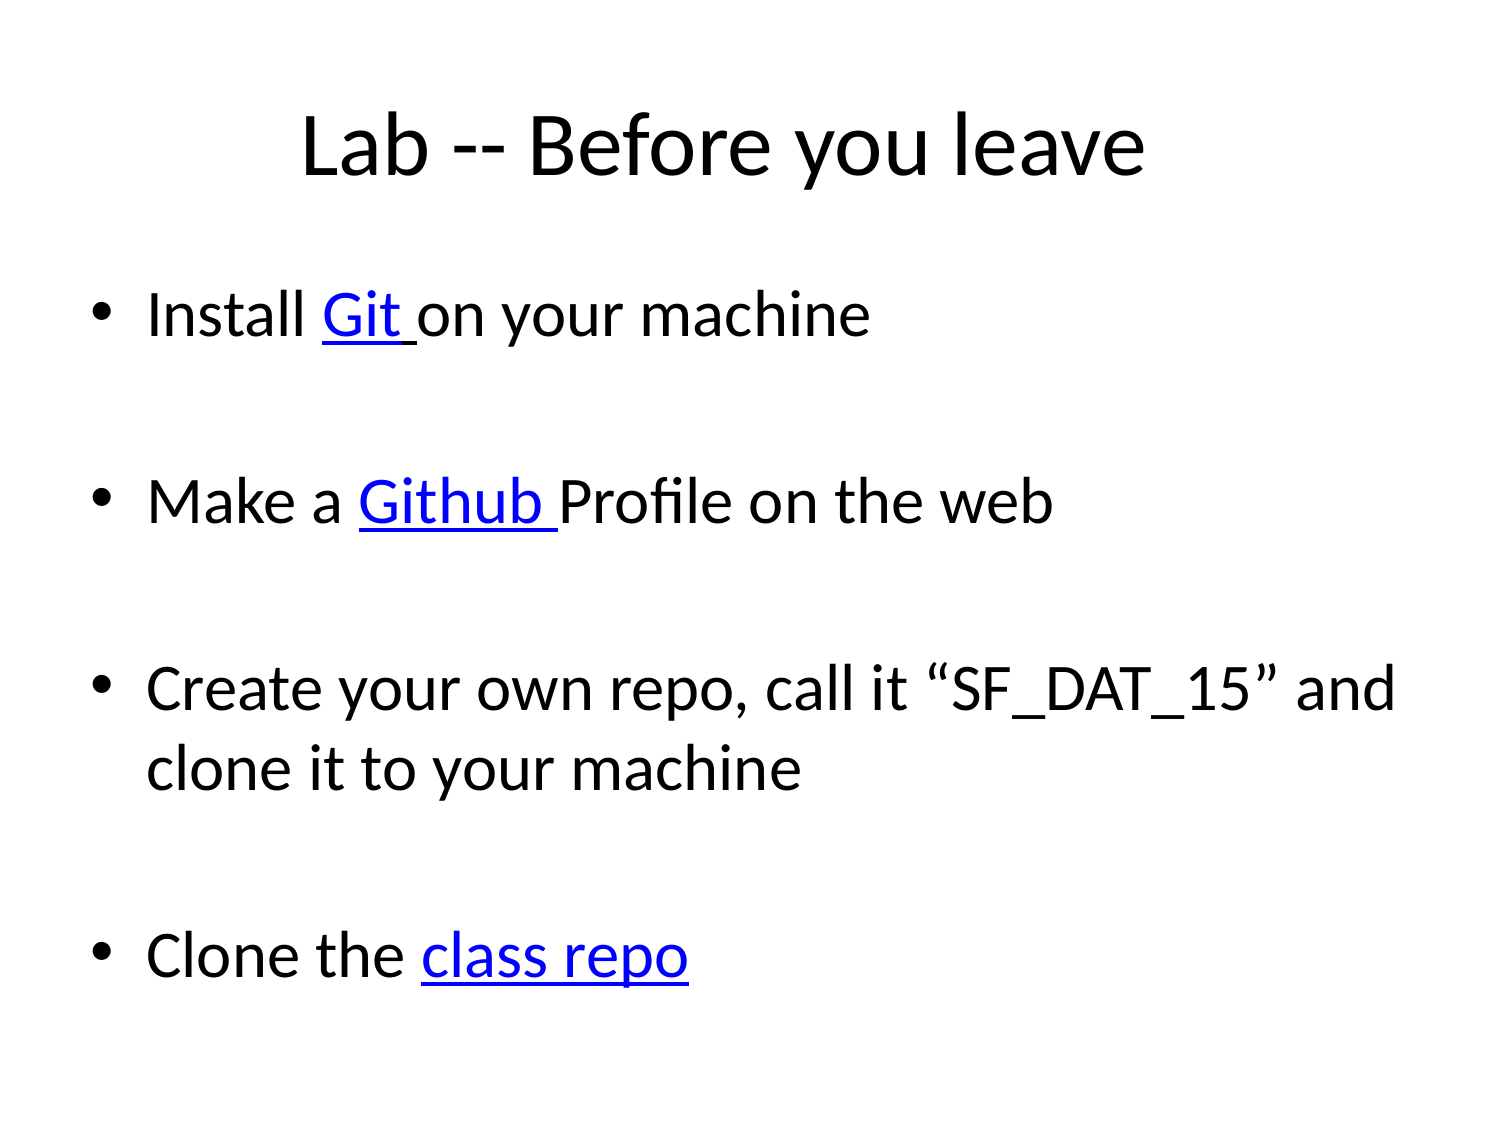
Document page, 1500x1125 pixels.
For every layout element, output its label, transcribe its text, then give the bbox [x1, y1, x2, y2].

title Lab -- Before you leave [75, 45, 1425, 233]
list Install Git on your machine Make a Github Profile on the web Create your own repo, call it “SF_DAT_15” and clone it to your machine Clone the class repo [75, 262, 1425, 1005]
